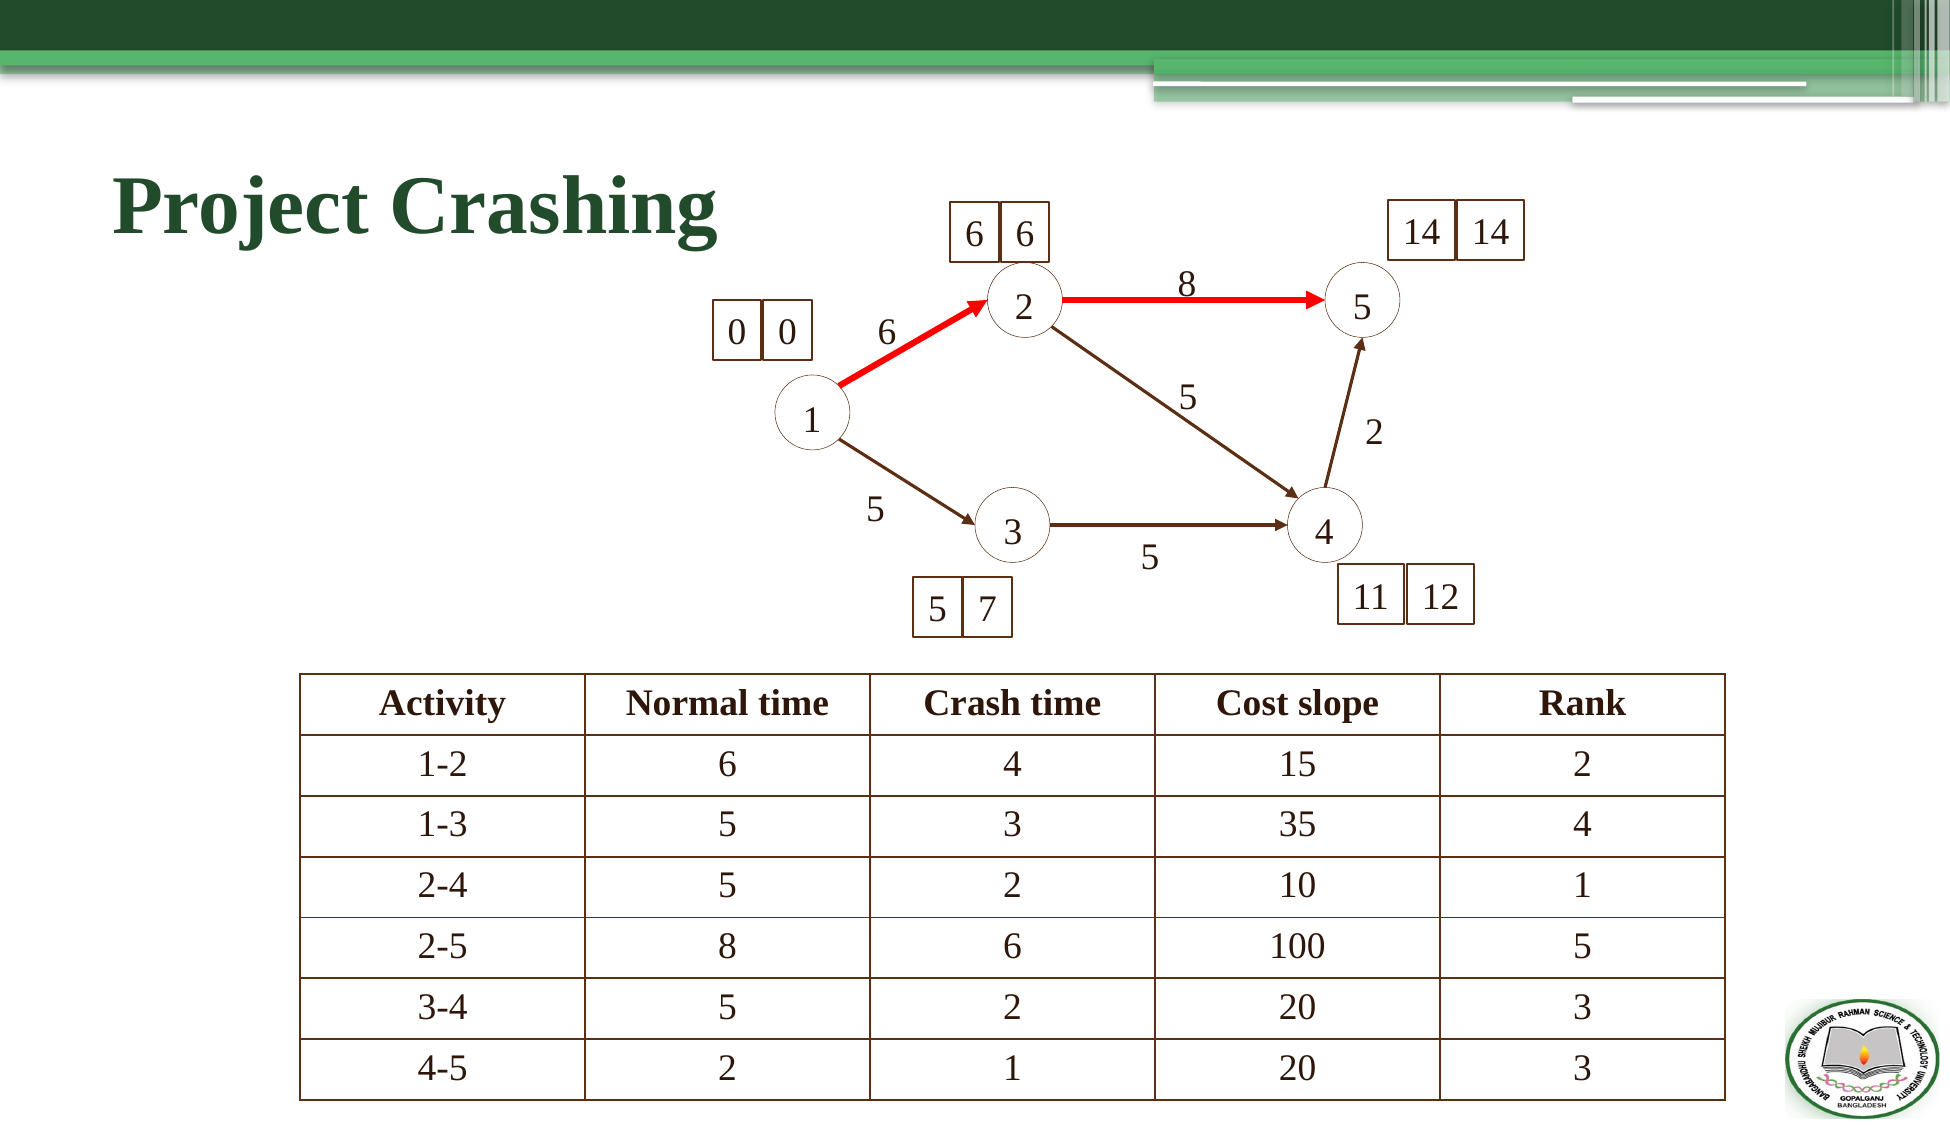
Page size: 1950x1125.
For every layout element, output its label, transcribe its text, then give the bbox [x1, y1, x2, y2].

table_cell 5 [586, 797, 869, 856]
table_cell 2 [586, 1040, 869, 1099]
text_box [838, 299, 988, 387]
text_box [1051, 326, 1299, 499]
table_cell 5 [586, 979, 869, 1038]
table_cell 2 [871, 858, 1154, 917]
text_box [1387, 288, 1402, 331]
table_cell 4 [871, 736, 1154, 795]
table_cell 1 [1441, 858, 1724, 917]
text_box [1307, 560, 1343, 565]
table_cell 1 [871, 1040, 1154, 1099]
table_cell 5 [1441, 918, 1724, 977]
text_box [796, 448, 829, 452]
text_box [1324, 337, 1363, 488]
text_box [1286, 507, 1300, 555]
table_cell 100 [1156, 918, 1439, 977]
table_cell 3 [1441, 1040, 1724, 1099]
text_box [837, 396, 852, 437]
text_box [1304, 486, 1329, 499]
table_cell 20 [1156, 979, 1439, 1038]
text_box 12 [1407, 564, 1475, 625]
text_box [838, 438, 976, 526]
table_cell 20 [1156, 1040, 1439, 1099]
table_header Normal time [586, 675, 869, 734]
table_cell 4-5 [301, 1040, 584, 1099]
text_box [1323, 288, 1338, 331]
title Project Crashing [97, 112, 1853, 288]
table_header Crash time [871, 675, 1154, 734]
table_header Rank [1441, 675, 1724, 734]
table_cell 5 [586, 858, 869, 917]
text_box 5 [1125, 535, 1175, 585]
table_cell 3-4 [301, 979, 584, 1038]
picture [1785, 999, 1940, 1119]
text_box 11 [1337, 564, 1404, 625]
table_cell 3 [871, 797, 1154, 856]
text_box 3 [988, 499, 1038, 560]
text_box 0 [712, 299, 762, 360]
text_box 2 [1000, 288, 1049, 335]
table_header Activity [301, 675, 584, 734]
table_header Cost slope [1156, 675, 1439, 734]
text_box 0 [763, 299, 812, 360]
text_box [1361, 335, 1380, 339]
text_box [995, 560, 1030, 565]
table_cell 8 [586, 918, 869, 977]
text_box 7 [963, 576, 1012, 637]
text_box [773, 373, 832, 442]
table_cell 35 [1156, 797, 1439, 856]
text_box 8 [1162, 288, 1212, 297]
table_cell 2-5 [301, 918, 584, 977]
table_cell 2-4 [301, 858, 584, 917]
table_cell 2 [1441, 736, 1724, 795]
table_cell 15 [1156, 736, 1439, 795]
text_box 5 [1338, 288, 1387, 335]
text_box 2 [1368, 399, 1399, 460]
table_cell 2 [871, 979, 1154, 1038]
text_box [1049, 288, 1064, 325]
text_box 1 [787, 387, 837, 448]
text_box 4 [1300, 499, 1349, 560]
table_cell 10 [1156, 858, 1439, 917]
text_box [1349, 499, 1365, 556]
text_box [986, 288, 1000, 330]
table_cell 4 [1441, 797, 1724, 856]
text_box 5 [913, 576, 962, 637]
table_cell 1-3 [301, 797, 584, 856]
table_cell 1-2 [301, 736, 584, 795]
text_box [975, 485, 1052, 556]
text_box [1007, 335, 1043, 340]
table_cell 6 [871, 918, 1154, 977]
table_cell 6 [586, 736, 869, 795]
table_cell 3 [1441, 979, 1724, 1038]
